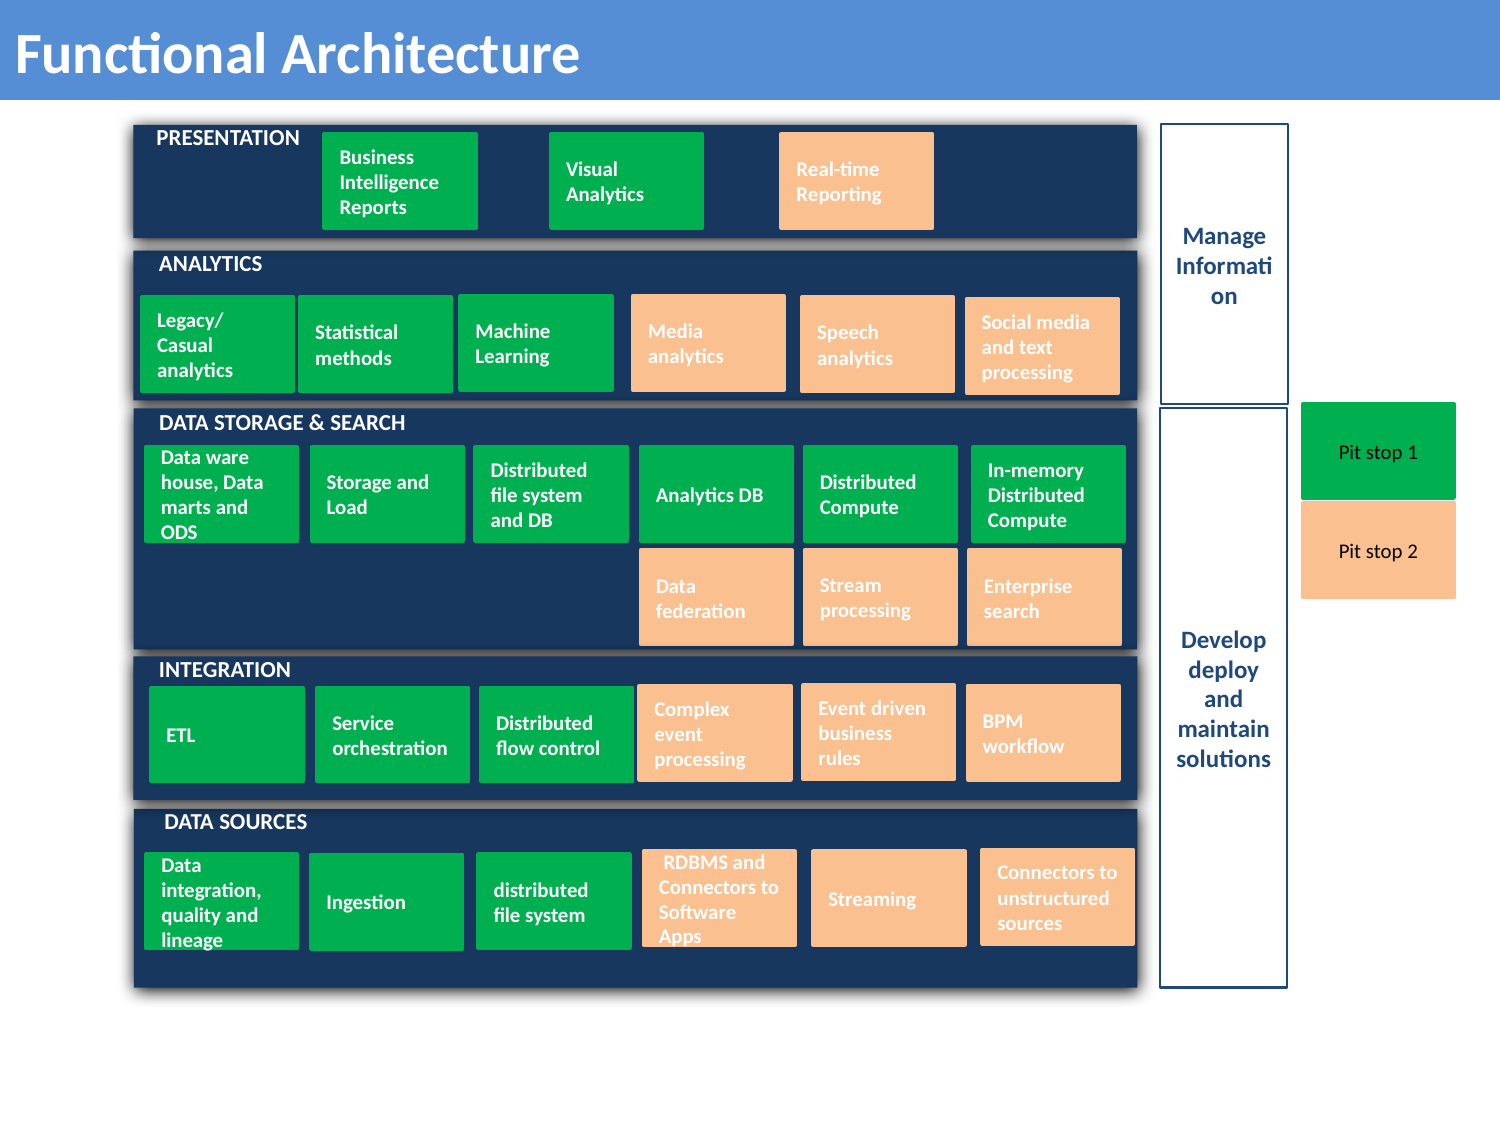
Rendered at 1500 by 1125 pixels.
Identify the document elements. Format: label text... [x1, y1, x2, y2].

text_box Streaming [811, 849, 967, 947]
text_box Data integration, quality and lineage [144, 852, 299, 950]
text_box Pit stop 2 [1301, 501, 1456, 599]
text_box Complex event processing [637, 684, 793, 782]
text_box Distributed Compute [803, 445, 958, 543]
text_box Connectors to unstructured sources [980, 848, 1135, 946]
text_box Machine Learning [458, 294, 614, 392]
text_box Statistical methods [298, 295, 453, 393]
text_box Pit stop 1 [1301, 402, 1456, 500]
text_box Storage and Load [310, 445, 465, 543]
text_box [131, 654, 1140, 802]
text_box Enterprise search [967, 548, 1122, 643]
text_box Analytics DB [639, 445, 794, 543]
text_box RDBMS and Connectors to Software Apps [642, 849, 797, 947]
text_box Develop deploy and maintain solutions [1158, 406, 1289, 990]
text_box Speech analytics [800, 295, 955, 393]
text_box Visual Analytics [549, 132, 704, 230]
text_box distributed file system [476, 852, 632, 950]
text_box DATA STORAGE & SEARCH [144, 400, 421, 443]
text_box Business Intelligence Reports [322, 132, 478, 230]
text_box Ingestion [309, 853, 464, 951]
text_box DATA SOURCES [149, 818, 323, 842]
text_box Service orchestration [315, 686, 470, 783]
text_box Distributed file system and DB [473, 445, 629, 543]
text_box PRESENTATION [141, 115, 316, 158]
text_box Distributed flow control [479, 686, 634, 783]
text_box Social media and text processing [965, 297, 1120, 395]
text_box ANALYTICS [144, 241, 278, 284]
text_box [131, 123, 1139, 240]
text_box Data federation [639, 548, 794, 643]
text_box Stream processing [803, 548, 958, 643]
text_box BPM workflow [966, 684, 1121, 782]
text_box Legacy/ Casual analytics [140, 295, 295, 393]
text_box [131, 254, 1140, 397]
text_box INTEGRATION [144, 647, 307, 690]
text_box Event driven business rules [801, 683, 956, 781]
text_box Real-time Reporting [779, 132, 934, 230]
text_box Functional Architecture [0, 0, 1500, 100]
text_box [131, 406, 1139, 644]
text_box [132, 816, 1140, 990]
text_box Media analytics [631, 294, 786, 392]
text_box ETL [149, 686, 305, 783]
text_box Manage Information [1159, 122, 1290, 406]
text_box Data ware house, Data marts and ODS [144, 445, 299, 543]
text_box In-memory Distributed Compute [971, 445, 1126, 543]
